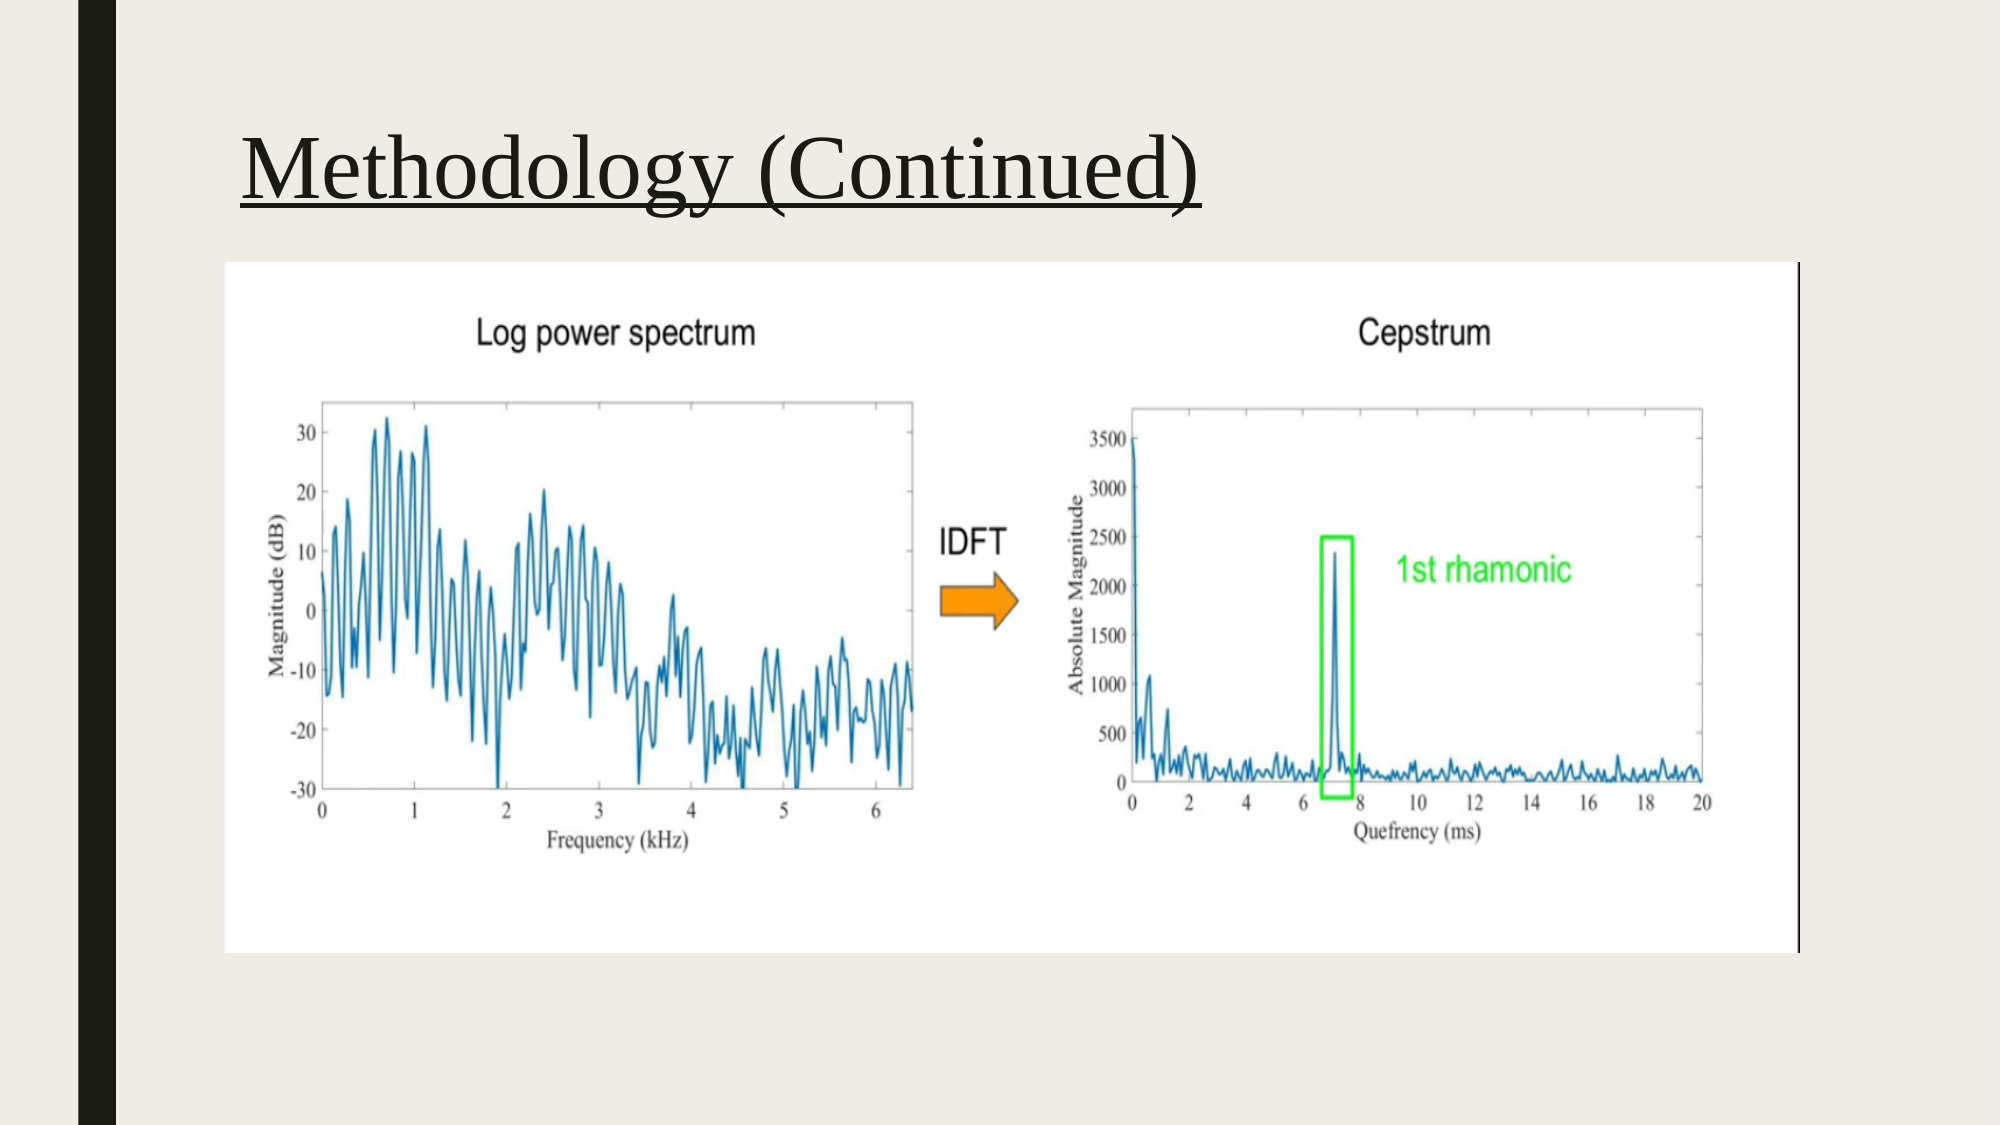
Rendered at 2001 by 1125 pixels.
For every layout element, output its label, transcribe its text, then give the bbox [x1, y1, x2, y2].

title Methodology (Continued) [225, 112, 1800, 262]
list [224, 262, 1800, 953]
